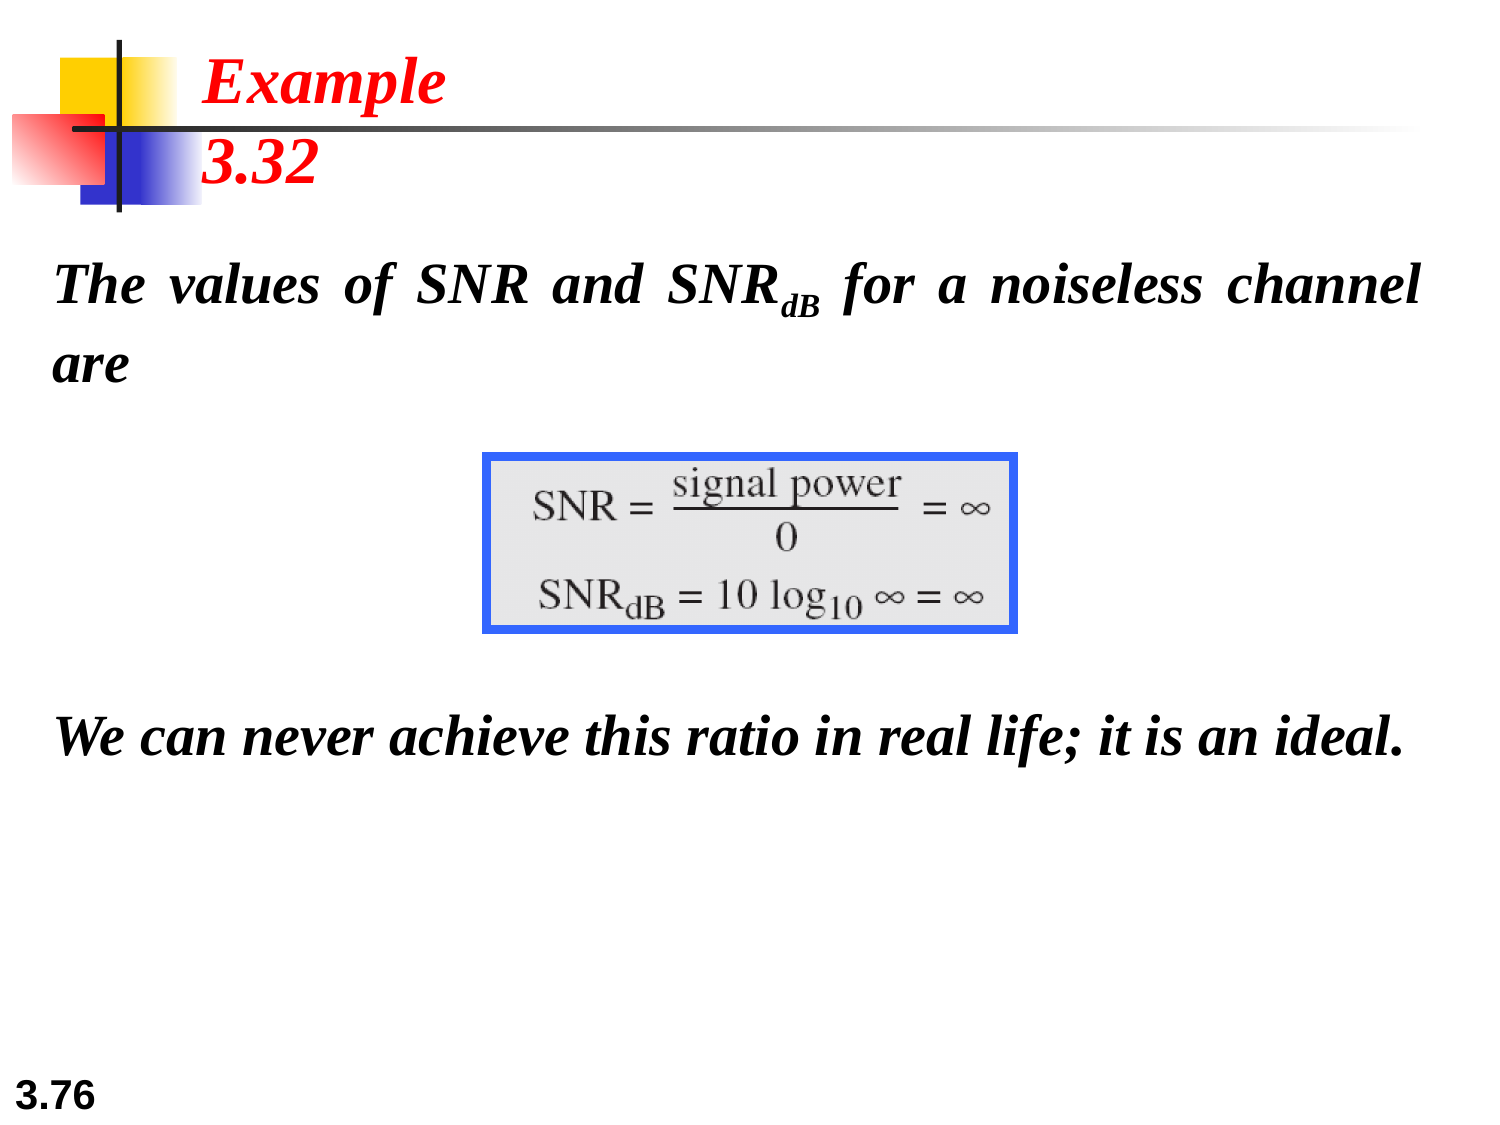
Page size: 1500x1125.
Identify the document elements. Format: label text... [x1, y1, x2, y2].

text_box [12, 114, 105, 185]
text_box The values of SNR and SNRdB for a noiseless channel are [37, 237, 1438, 403]
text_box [80, 126, 202, 205]
text_box 3.76 [0, 1049, 313, 1125]
text_box [24, 237, 1475, 863]
text_box Example 3.32 [187, 29, 596, 205]
text_box [596, 126, 1423, 132]
text_box [72, 126, 79, 132]
text_box [116, 39, 122, 125]
picture [490, 460, 1010, 626]
text_box [60, 57, 116, 125]
text_box [122, 57, 177, 125]
text_box We can never achieve this ratio in real life; it is an ideal. [37, 689, 1438, 775]
